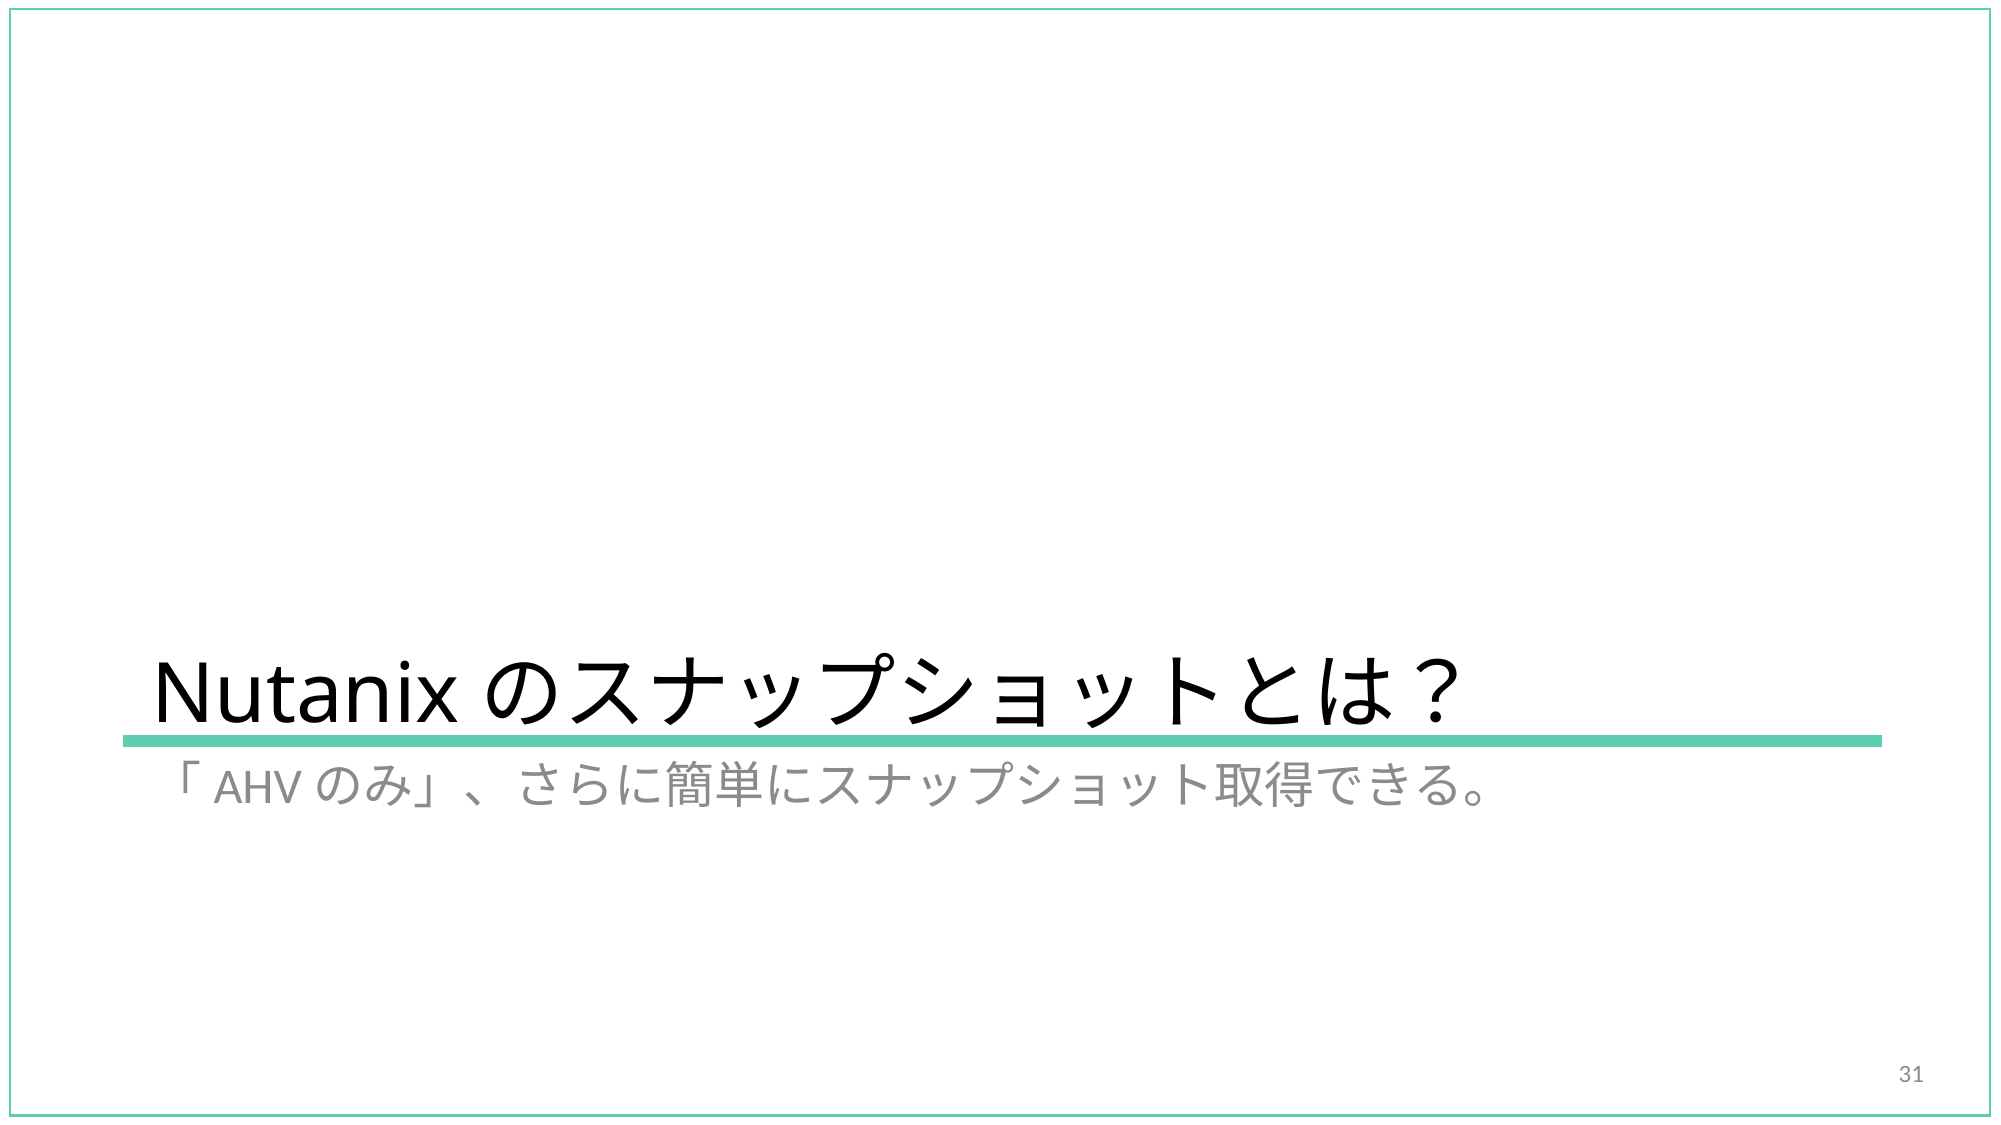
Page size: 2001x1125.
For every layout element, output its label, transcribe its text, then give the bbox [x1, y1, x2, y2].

title Nutanixのスナップショットとは？ [136, 280, 1862, 749]
list 「AHVのみ」、さらに簡単にスナップショット取得できる。 [136, 752, 1862, 999]
